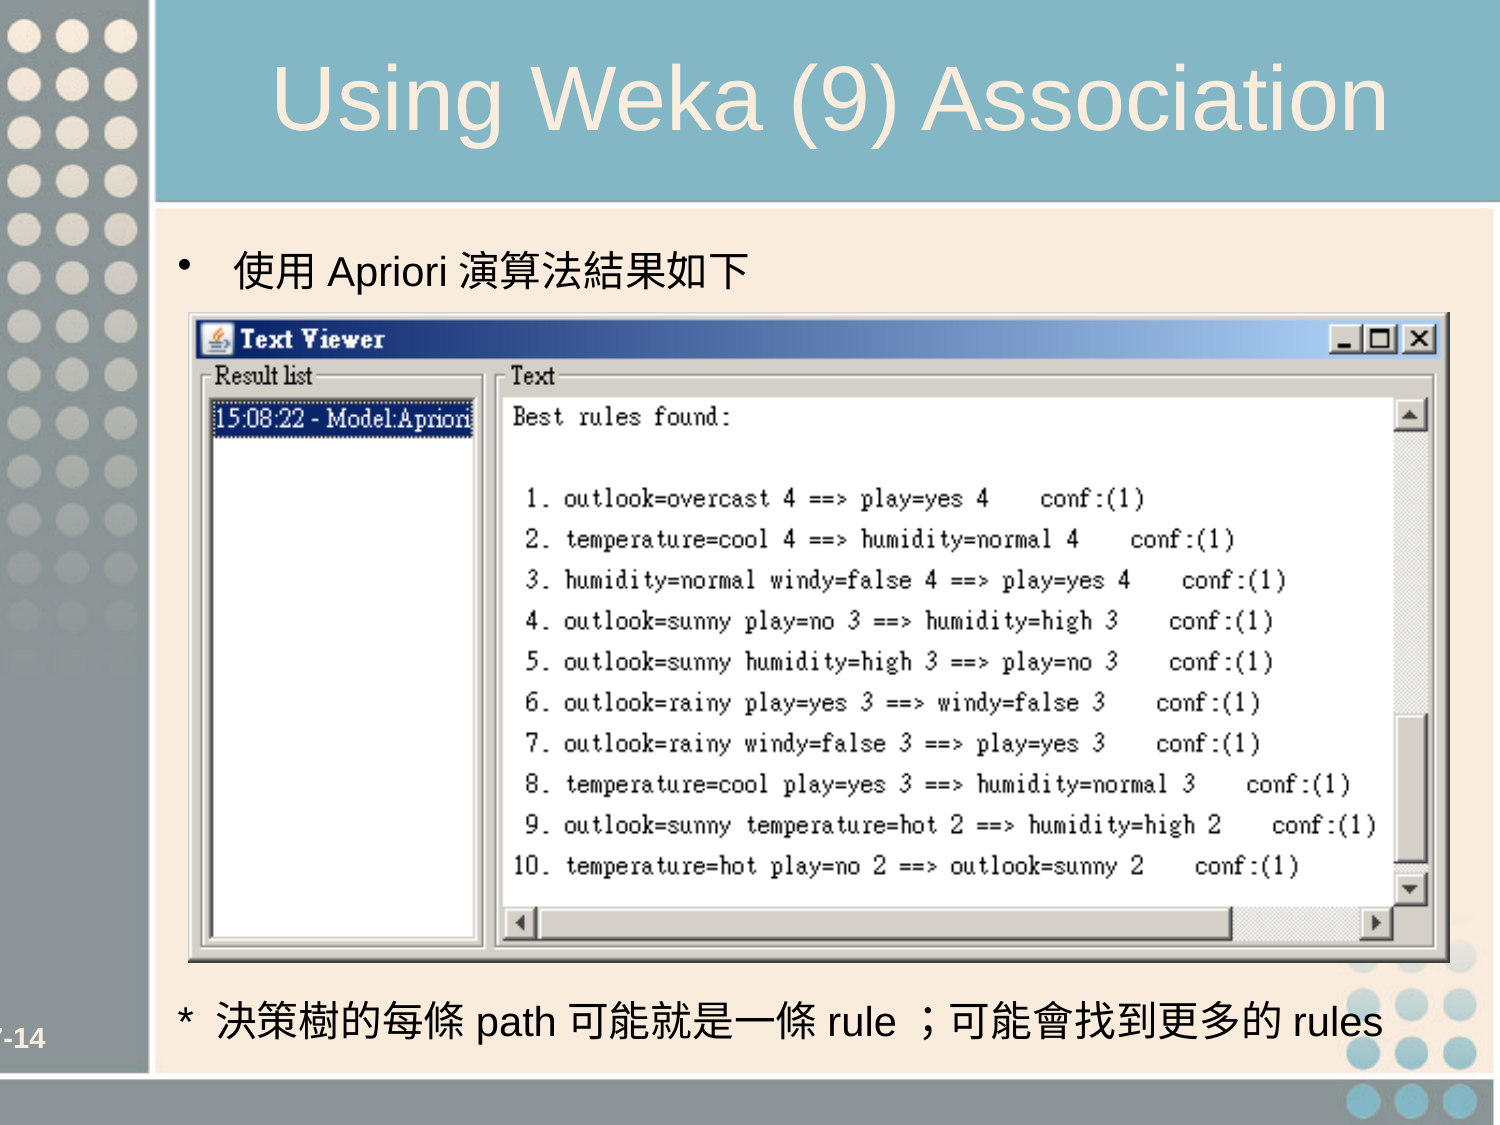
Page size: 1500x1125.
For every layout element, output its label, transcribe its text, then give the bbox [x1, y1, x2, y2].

picture [0, 0, 1500, 1125]
title Using Weka (9) Association [162, 0, 1500, 188]
list 使用Apriori演算法結果如下 * 決策樹的每條path可能就是一條rule；可能會找到更多的rules [162, 212, 1475, 1063]
